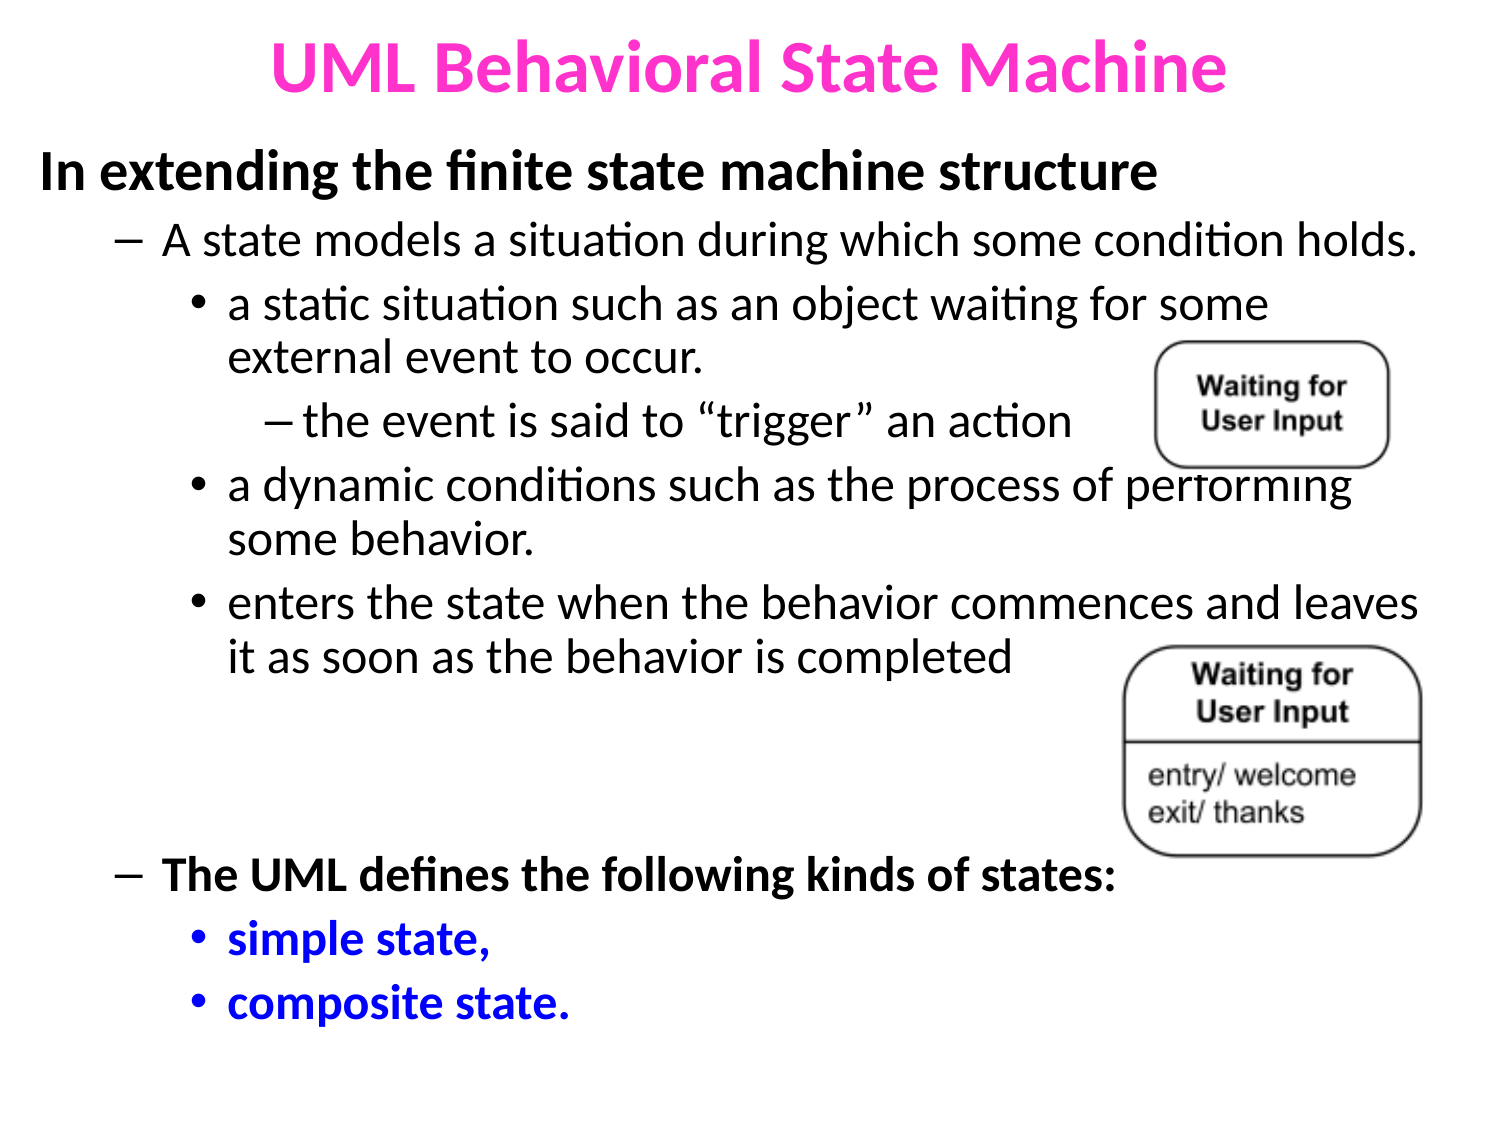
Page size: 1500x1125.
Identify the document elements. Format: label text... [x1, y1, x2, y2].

picture [1149, 337, 1395, 476]
title UML Behavioral State Machine [75, 0, 1425, 125]
picture [1115, 637, 1429, 863]
list In extending the finite state machine structure A state models a situation during which some condition holds. a static situation such as an object waiting for some external event to occur. the event is said to “trigger” an action a dynamic conditions such as the process of performing some behavior. enters the state when the behavior commences and leaves it as soon as the behavior is completed The UML defines the following kinds of states: simple state, composite state. [24, 132, 1450, 1125]
